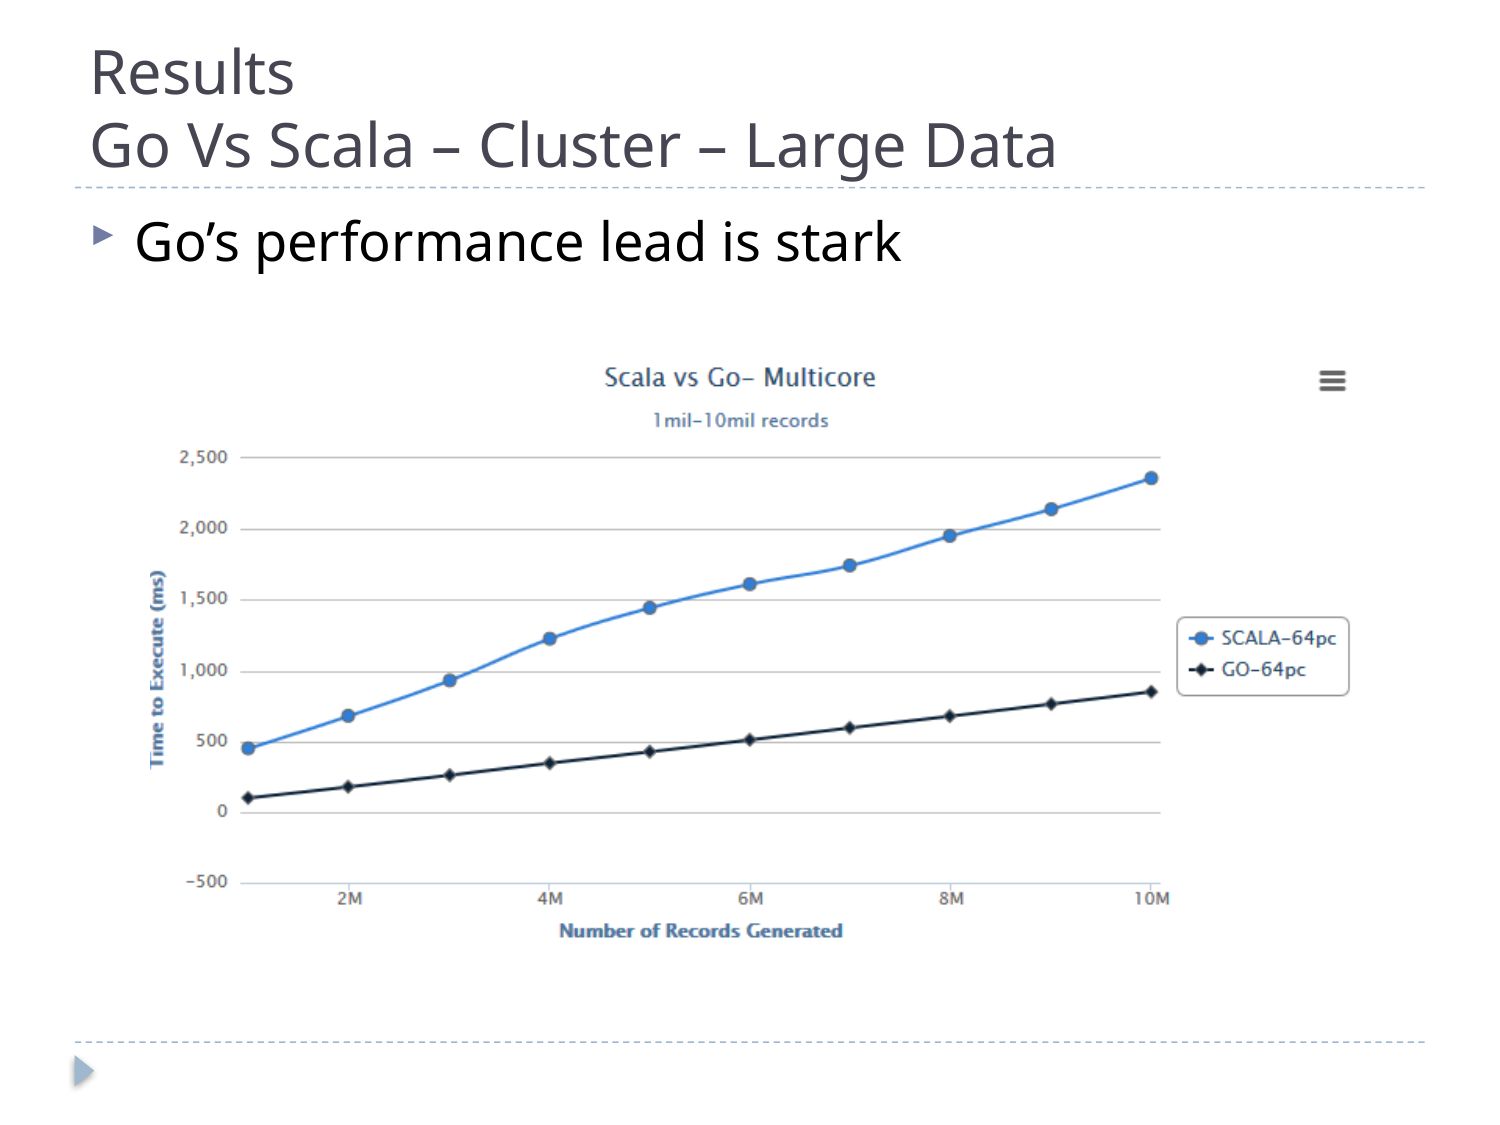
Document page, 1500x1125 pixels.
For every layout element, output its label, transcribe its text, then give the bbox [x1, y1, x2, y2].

list Go’s performance lead is stark [75, 200, 1425, 1010]
picture [149, 349, 1362, 944]
title Results Go Vs Scala – Cluster – Large Data [75, 24, 1425, 188]
